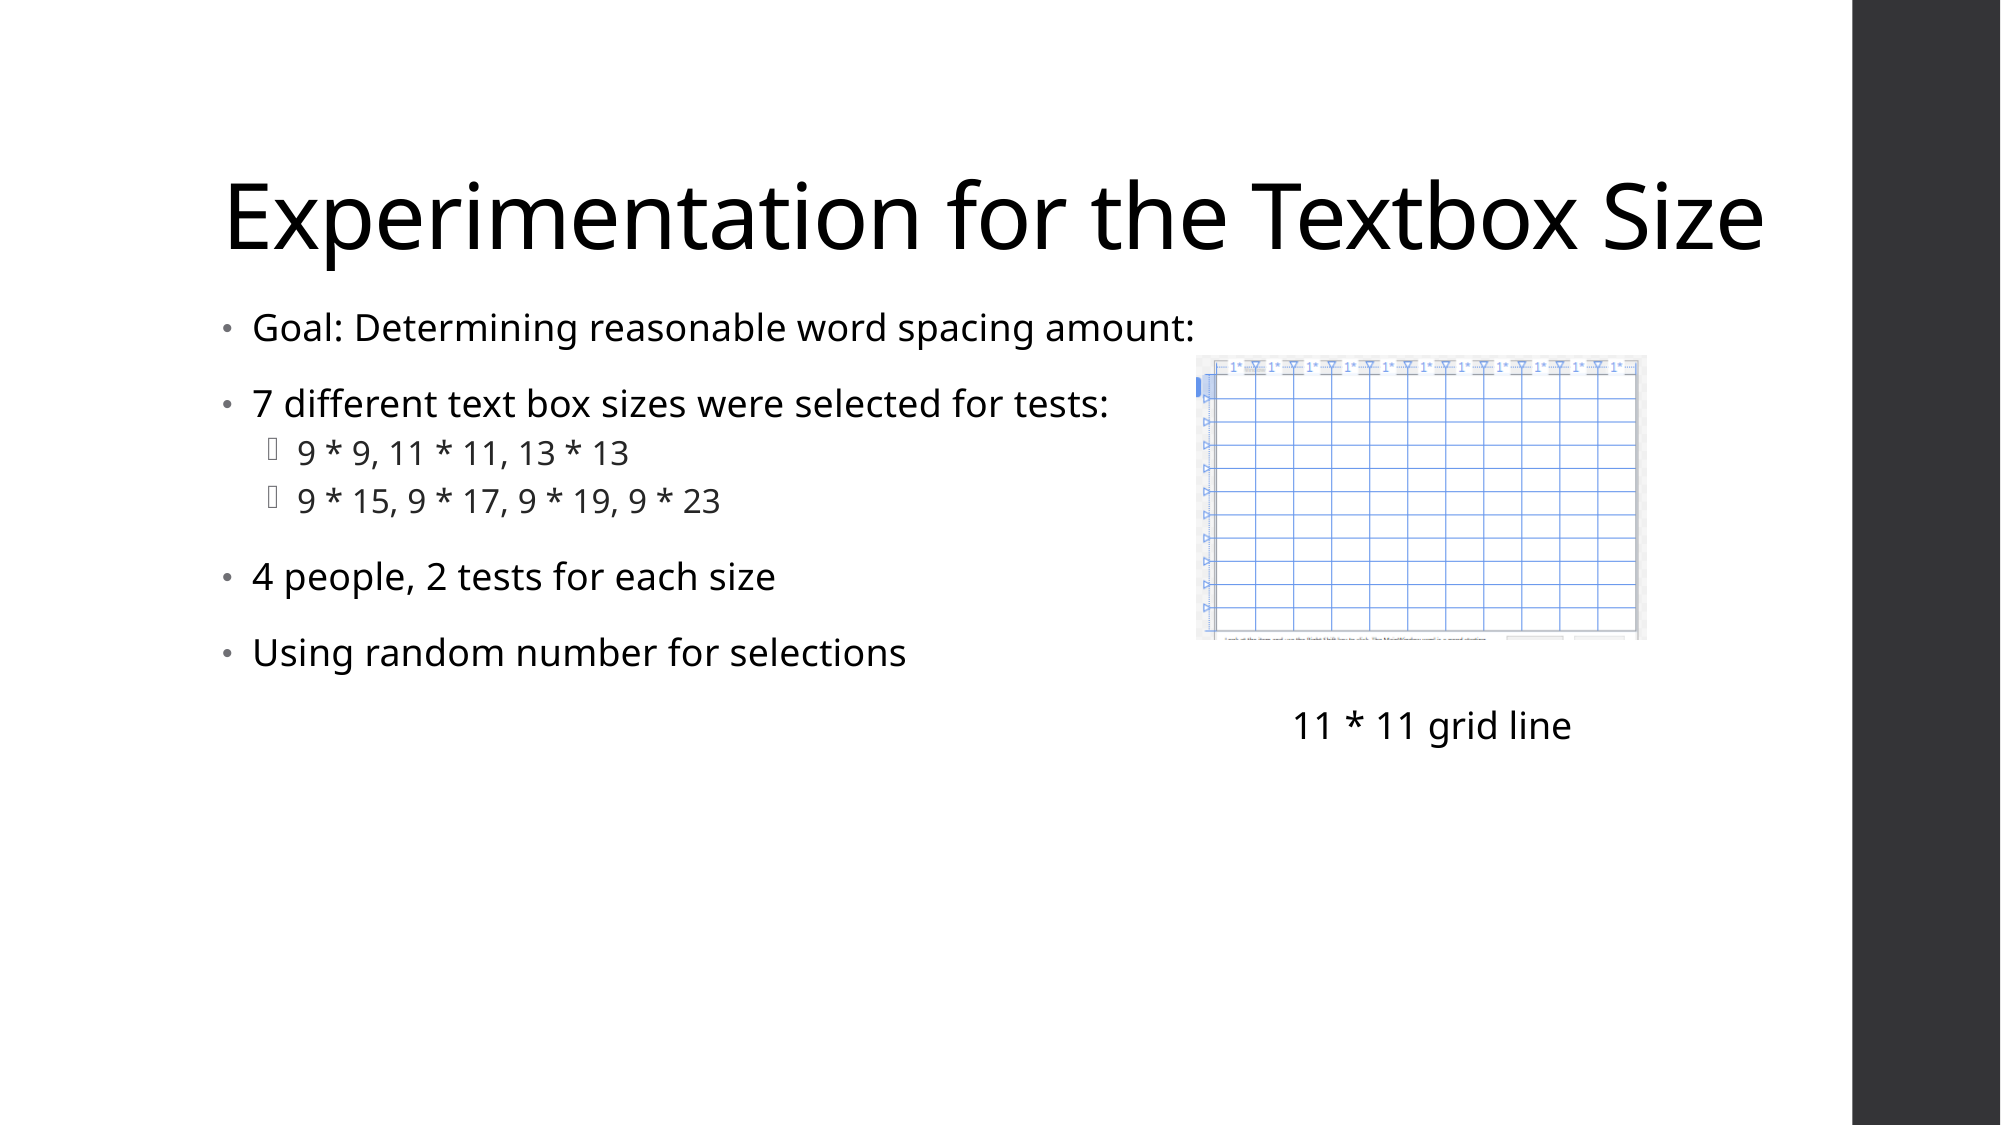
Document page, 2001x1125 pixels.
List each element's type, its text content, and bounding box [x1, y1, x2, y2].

title Experimentation for the Textbox Size [206, 60, 1797, 278]
text_box 11 * 11 grid line [1277, 694, 1591, 755]
picture [1195, 354, 1647, 640]
